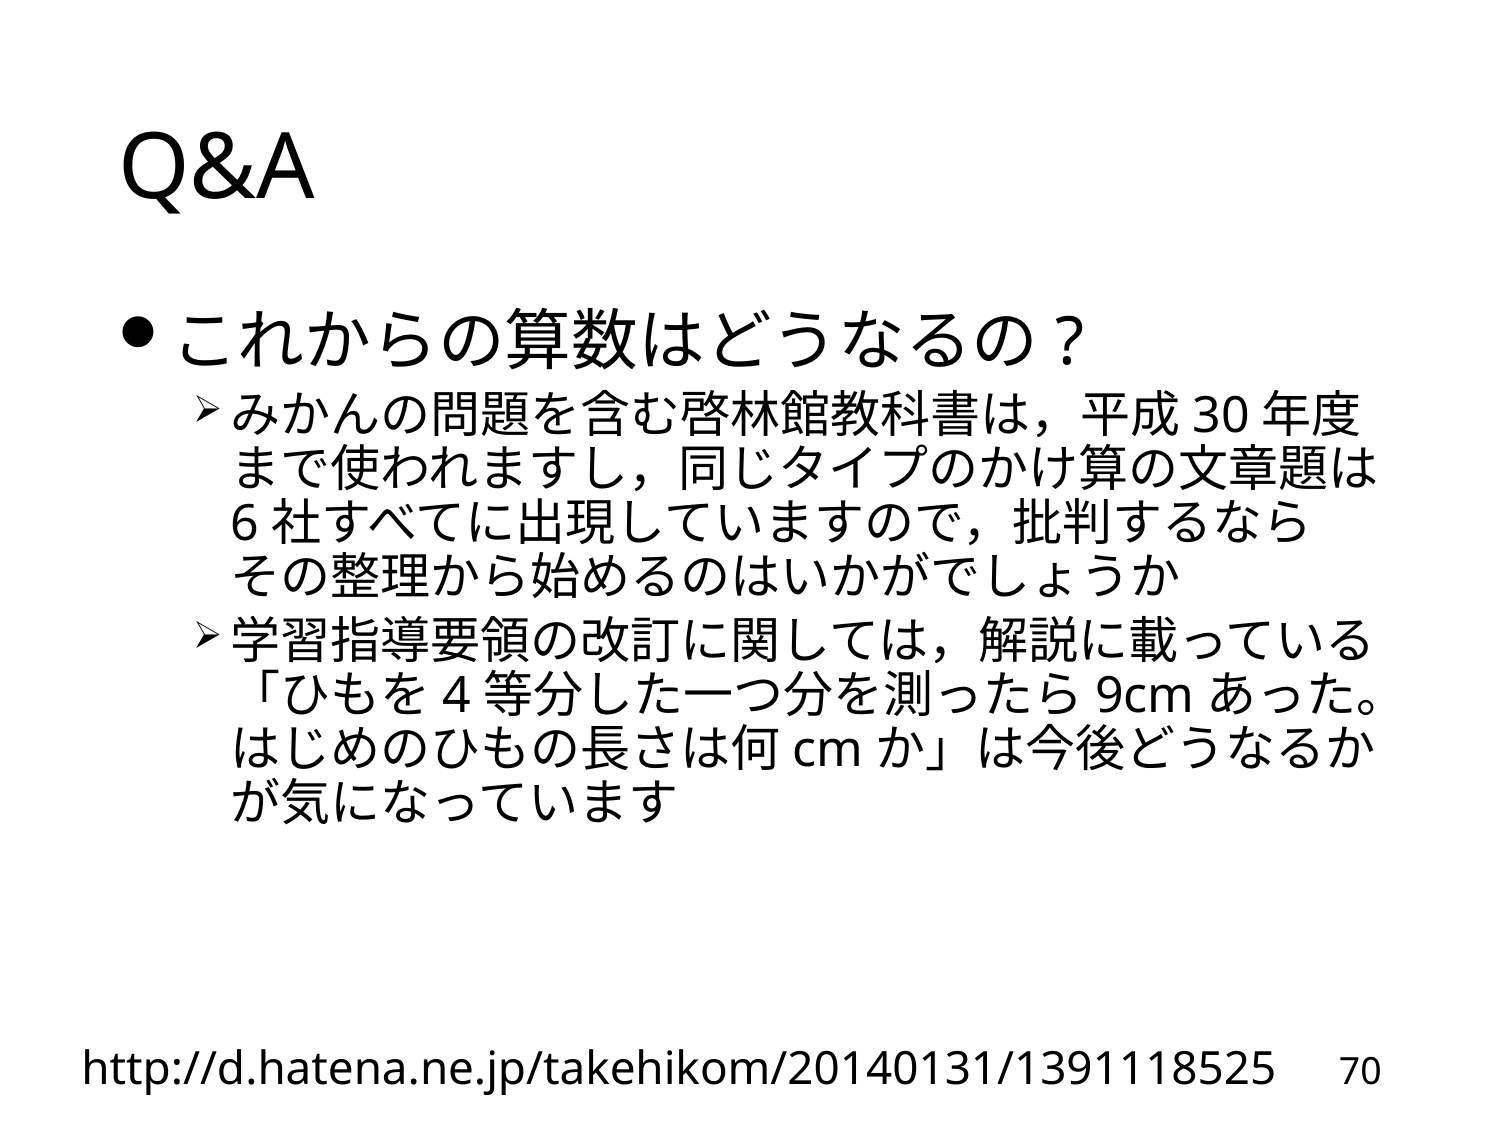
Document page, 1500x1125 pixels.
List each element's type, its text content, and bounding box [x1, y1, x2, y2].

text_box http://d.hatena.ne.jp/takehikom/20140131/1391118525 [66, 1030, 1293, 1101]
slide_number 70 [1059, 1042, 1397, 1103]
title Q&A [103, 59, 1397, 278]
list これからの算数はどうなるの? みかんの問題を含む啓林館教科書は，平成30年度 まで使われますし，同じタイプのかけ算の文章題は 6社すべてに出現していますので，批判するなら その整理から始めるのはいかがでしょうか 学習指導要領の改訂に関しては，解説に載っている「ひもを4等分した一つ分を測ったら9cmあった。はじめのひもの長さは何cmか」は今後どうなるかが気になっています [103, 299, 1397, 1014]
